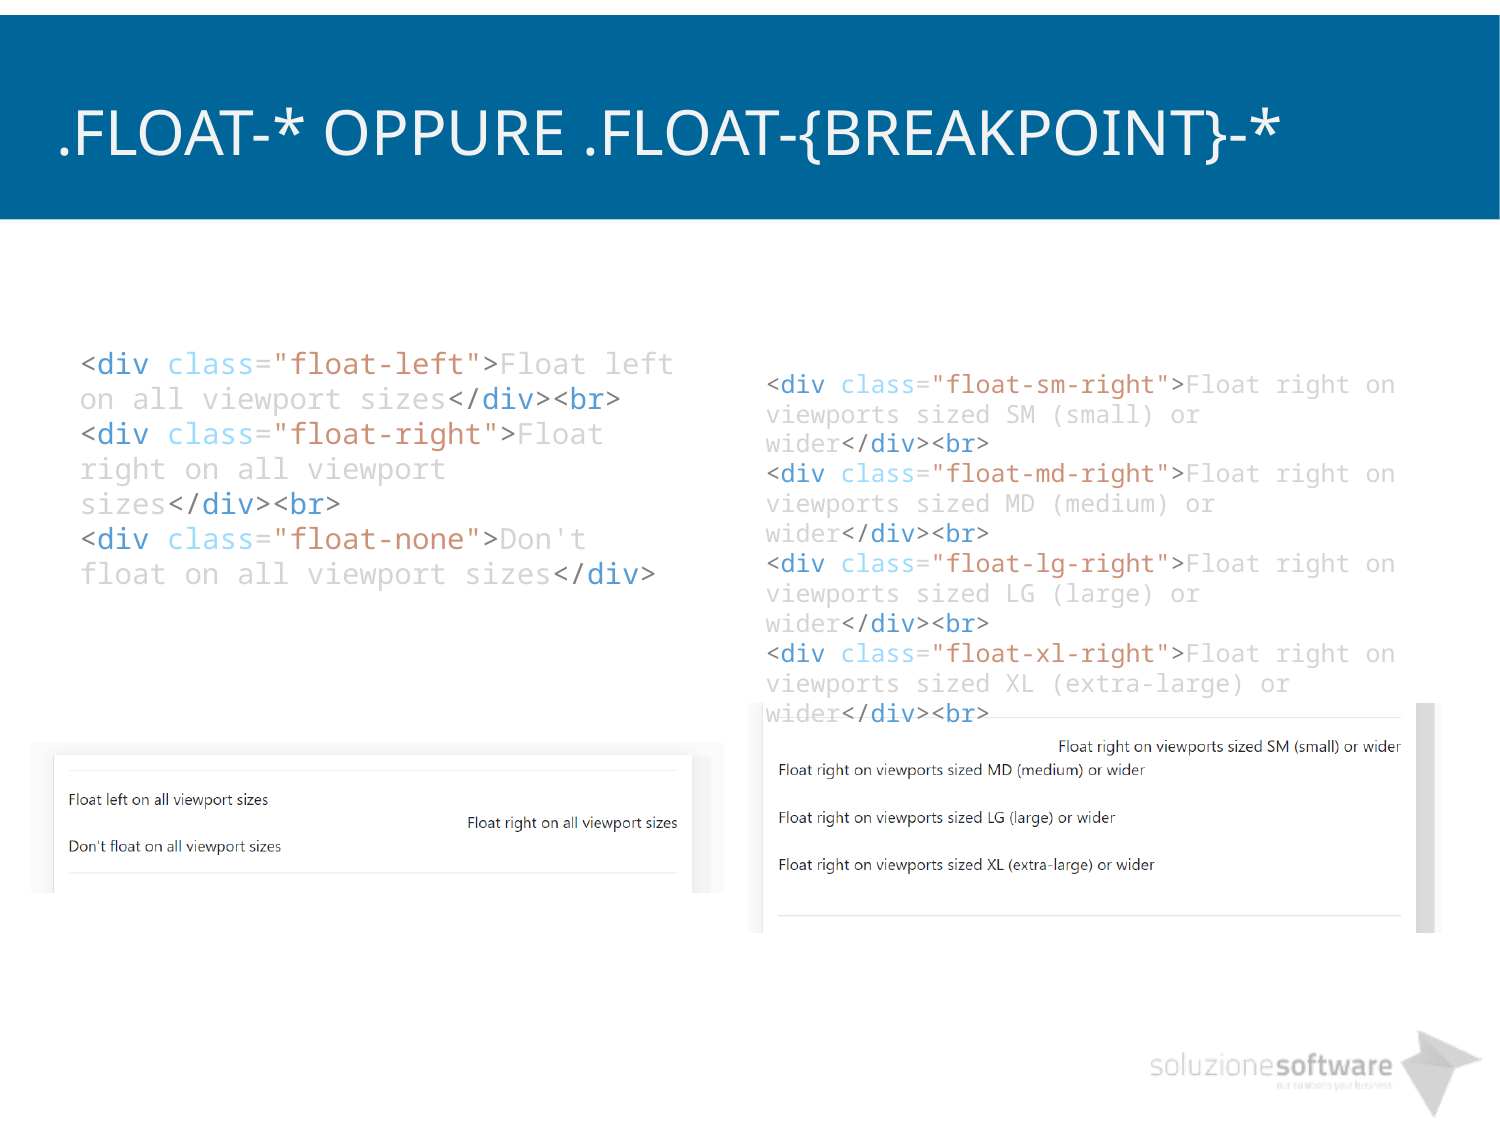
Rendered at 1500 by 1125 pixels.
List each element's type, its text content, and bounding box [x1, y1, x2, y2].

text_box <div class="float-left">Float left on all viewport sizes</div><br> <div class="float-right">Float right on all viewport sizes</div><br> <div class="float-none">Don't float on all viewport sizes</div> [64, 338, 691, 598]
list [31, 743, 725, 893]
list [748, 703, 1442, 933]
text_box <div class="float-sm-right">Float right on viewports sized SM (small) or wider</div><br> <div class="float-md-right">Float right on viewports sized MD (medium) or wider</div><br> <div class="float-lg-right">Float right on viewports sized LG (large) or wider</div><br> <div class="float-xl-right">Float right on viewports sized XL (extra-large) or wider</div><br> [750, 360, 1421, 699]
title .float-* oppure .float-{breakpoint}-* [41, 54, 1459, 218]
